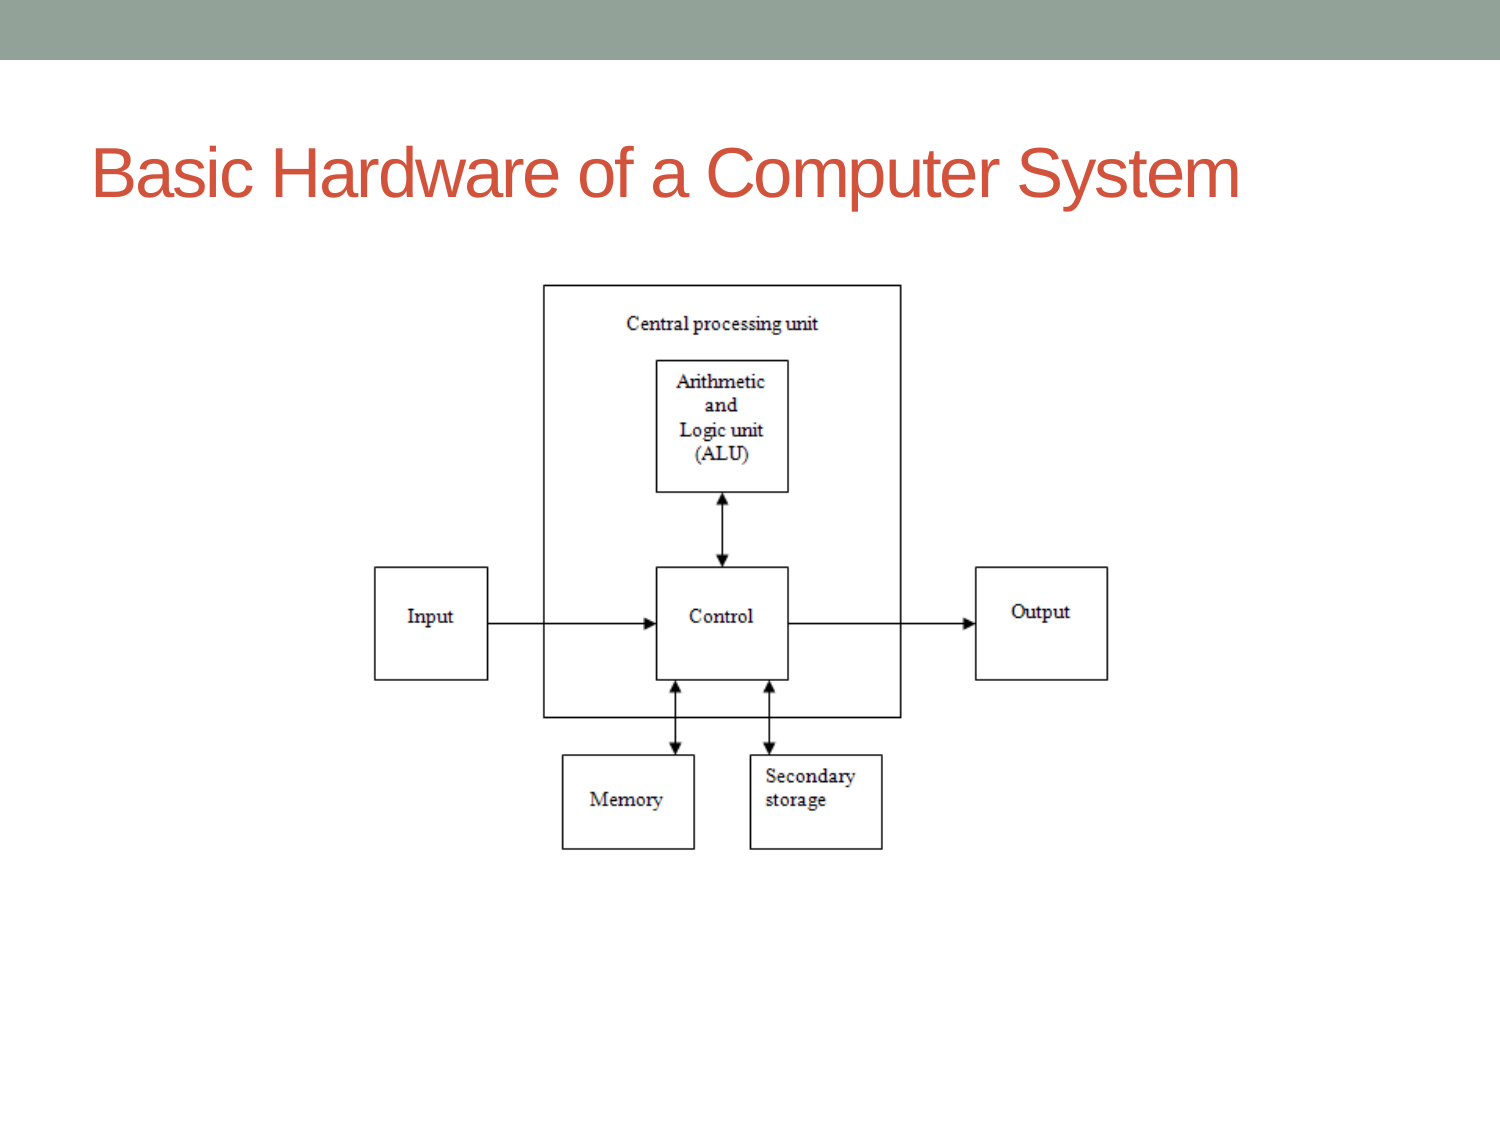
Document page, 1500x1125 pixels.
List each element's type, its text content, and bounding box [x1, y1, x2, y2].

title Basic Hardware of a Computer System [75, 87, 1425, 250]
picture [365, 274, 1124, 862]
